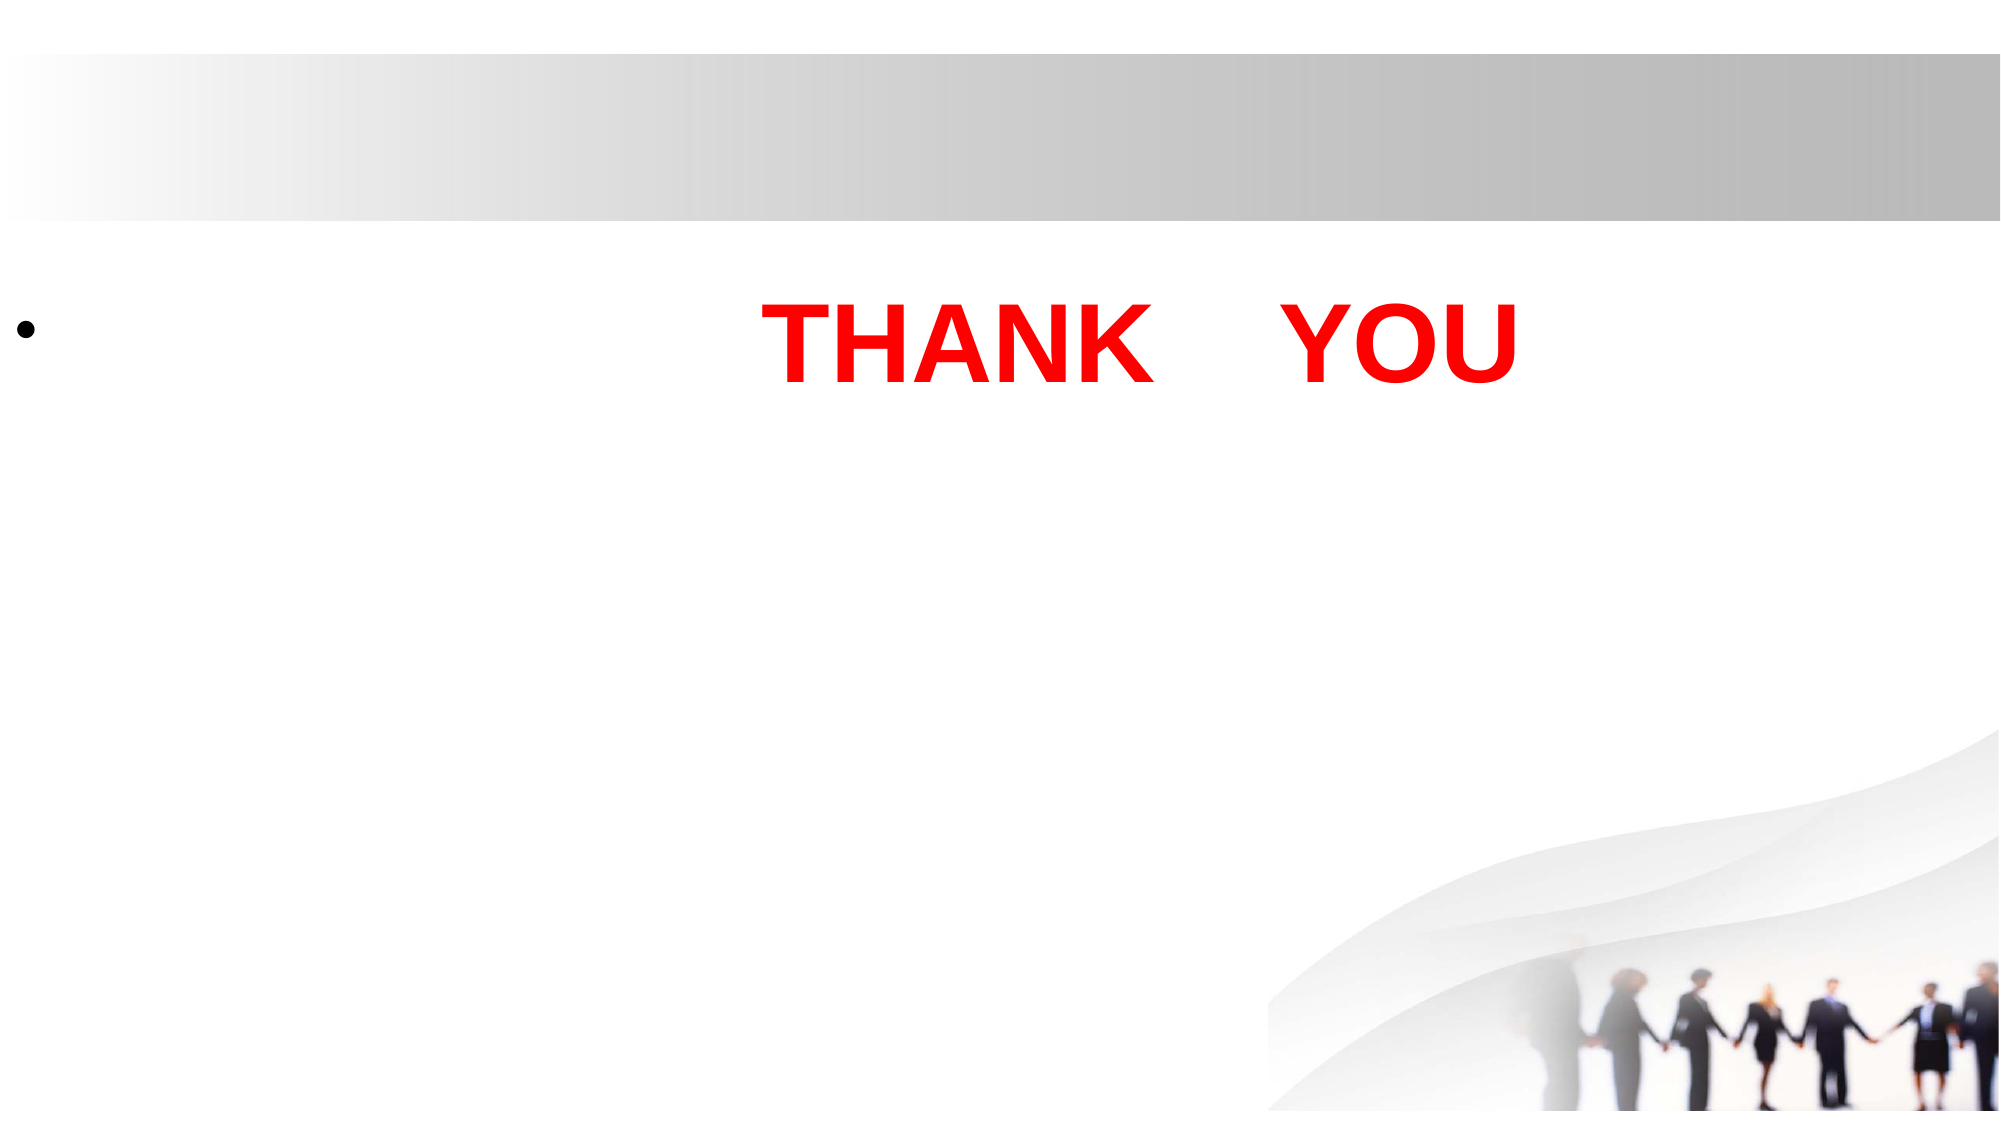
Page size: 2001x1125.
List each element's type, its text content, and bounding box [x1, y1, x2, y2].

picture [1268, 728, 1999, 1111]
list THANK YOU [0, 262, 1801, 1006]
